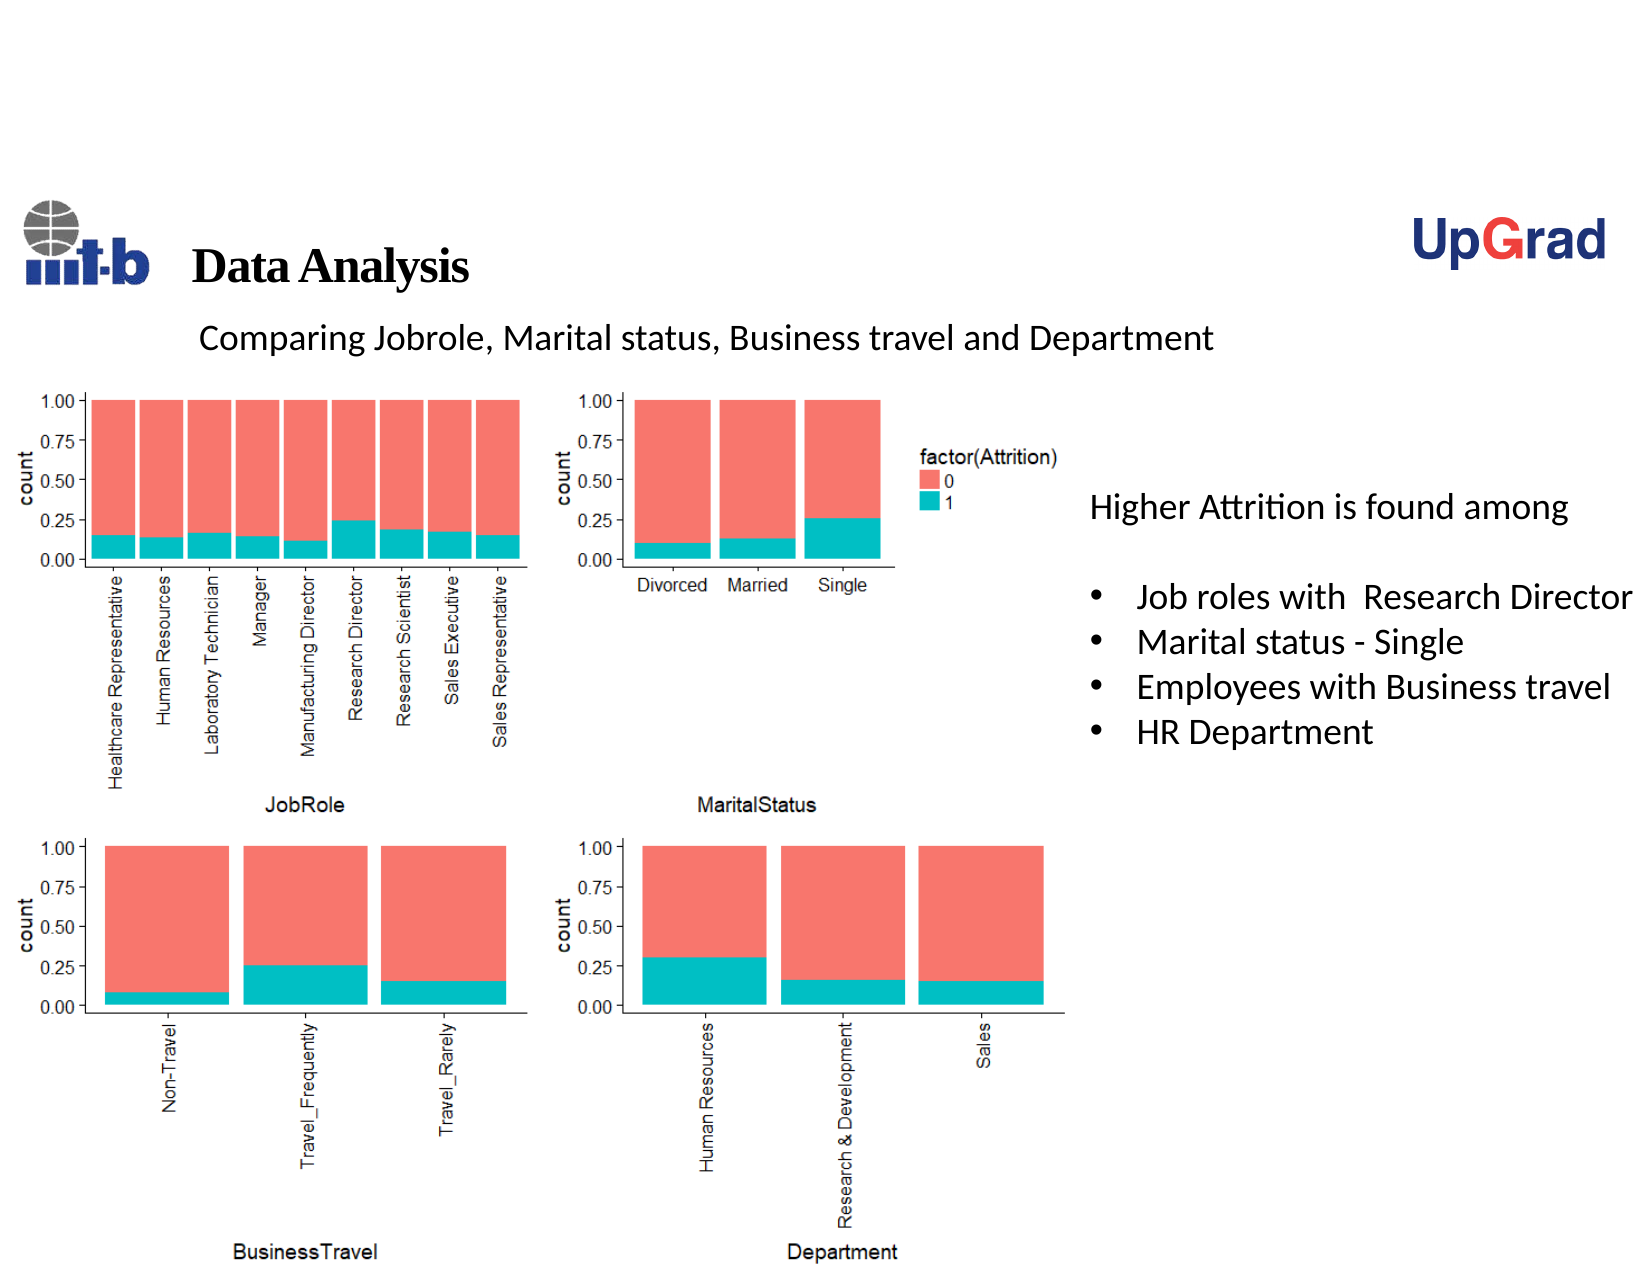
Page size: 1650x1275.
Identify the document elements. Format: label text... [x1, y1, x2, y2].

text_box Higher Attrition is found among Job roles with Research Director Marital status - Single Employees with Business travel HR Department [1079, 474, 1650, 760]
picture [0, 382, 1076, 1275]
text_box Comparing Jobrole, Marital status, Business travel and Department [184, 305, 1231, 366]
text_box Data Analysis [174, 225, 634, 301]
picture [1414, 217, 1605, 270]
text_box [16, 197, 152, 286]
